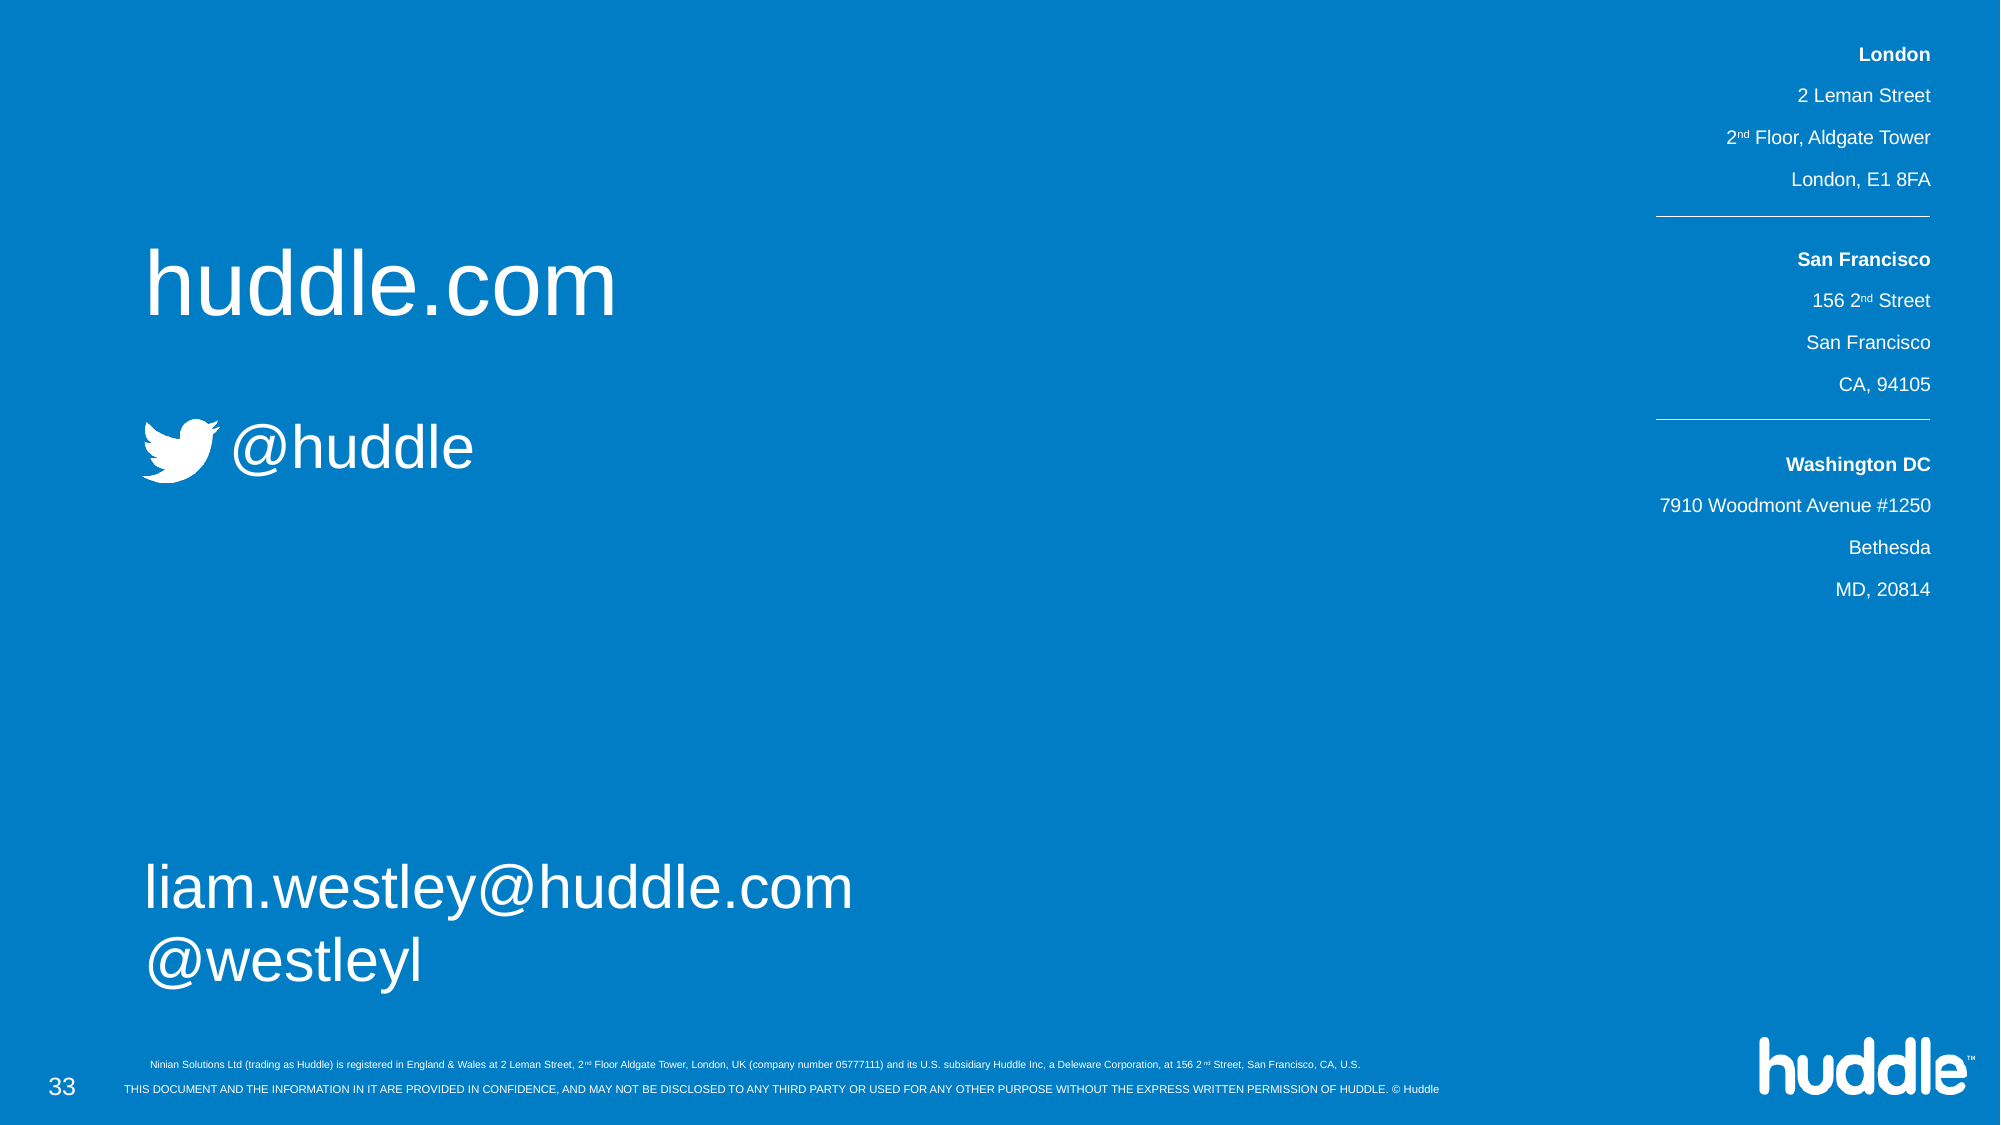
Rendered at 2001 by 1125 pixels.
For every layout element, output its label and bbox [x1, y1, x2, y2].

picture [1751, 1033, 1981, 1099]
picture [141, 411, 220, 490]
